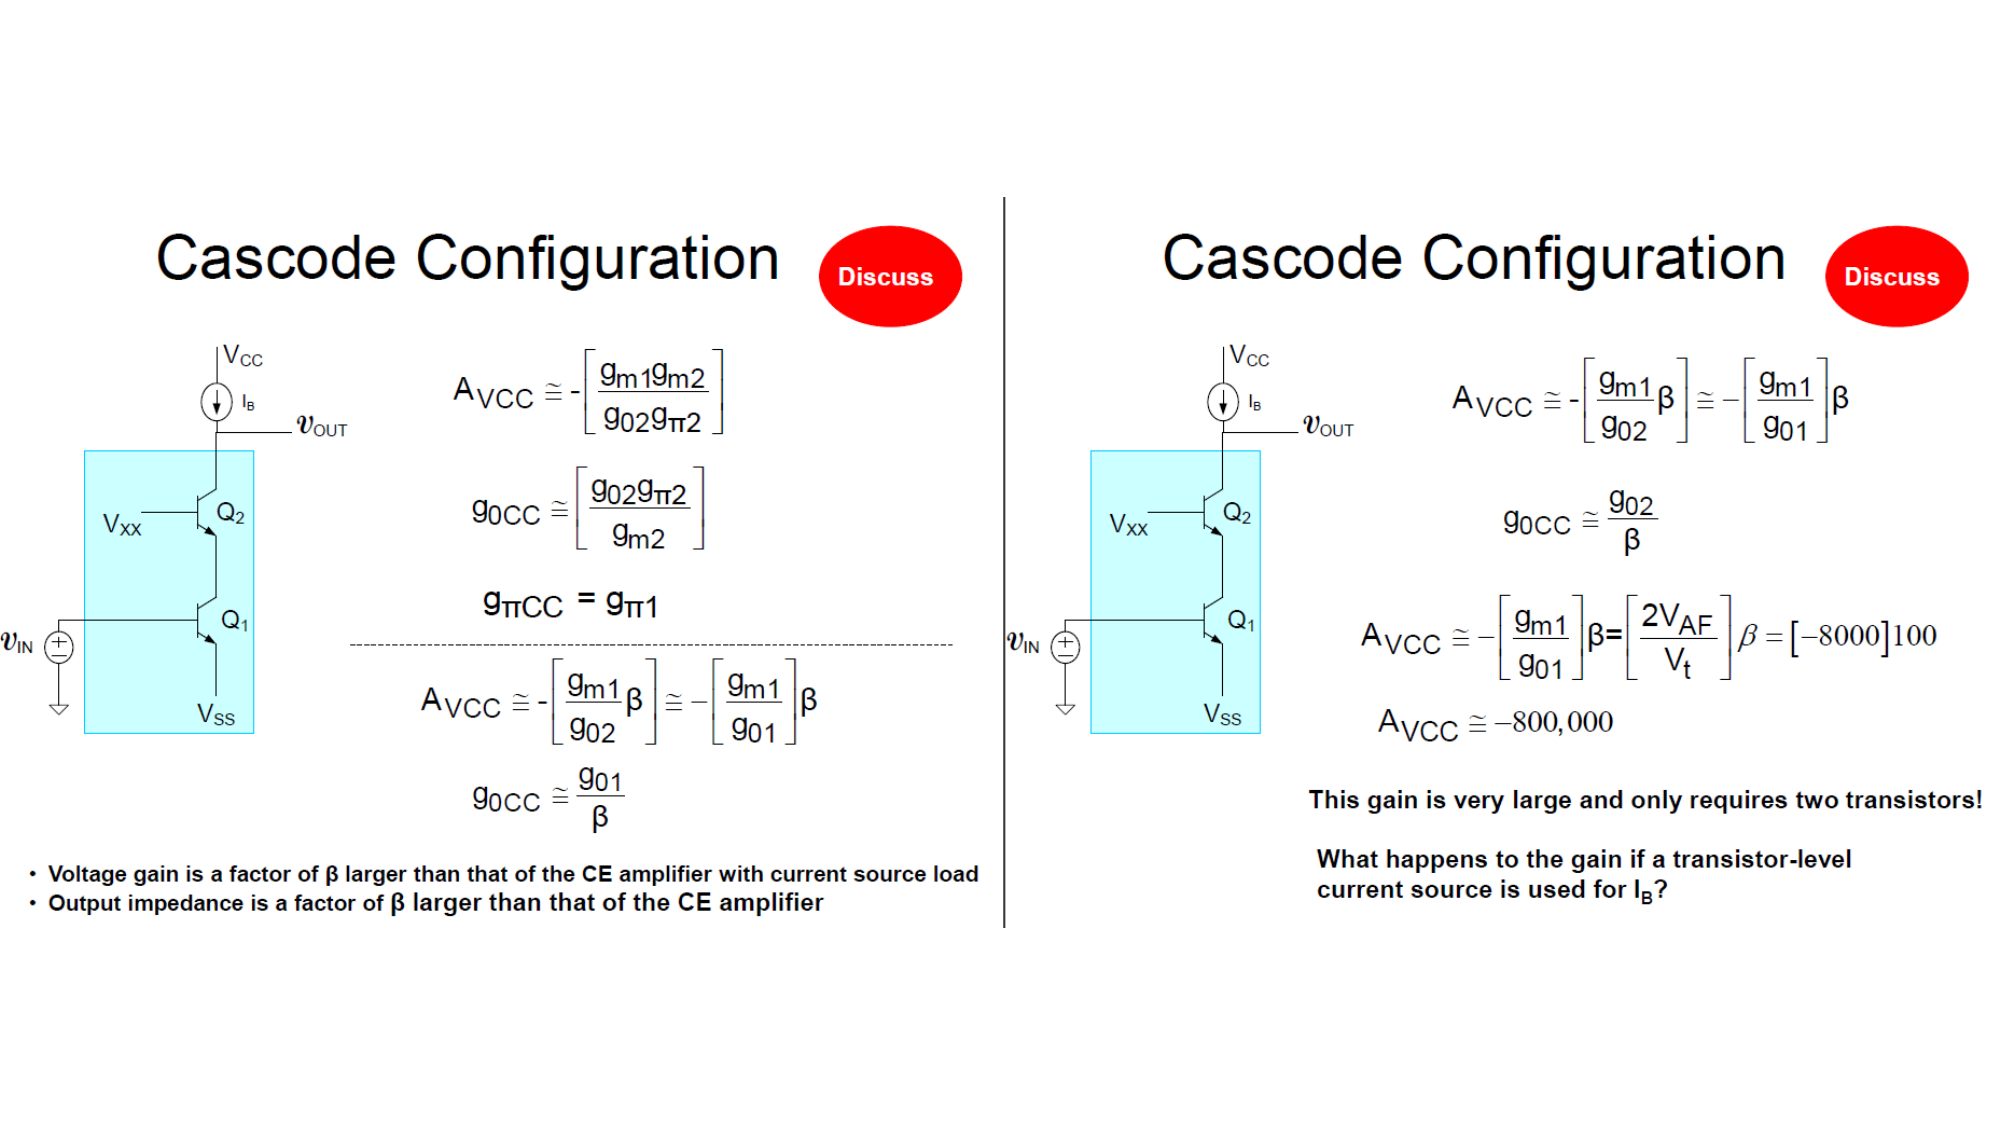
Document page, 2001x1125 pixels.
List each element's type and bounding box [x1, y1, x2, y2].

picture [0, 197, 2000, 928]
